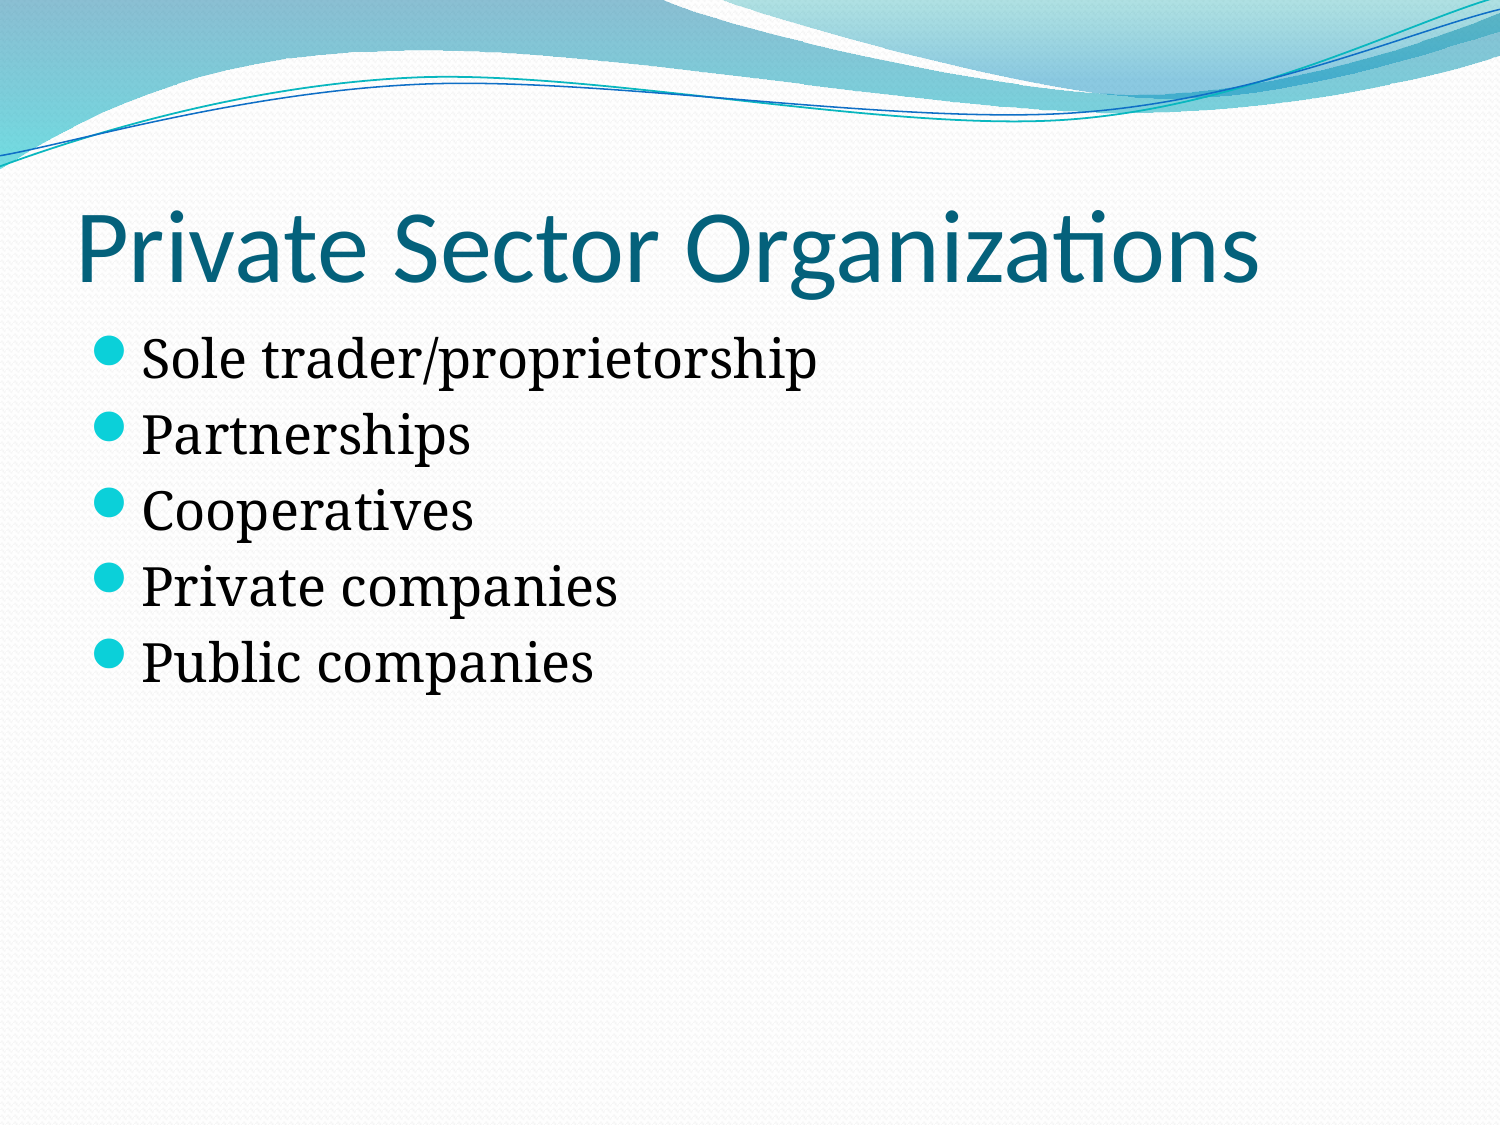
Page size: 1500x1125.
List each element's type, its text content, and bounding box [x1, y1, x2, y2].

list Sole trader/proprietorship Partnerships Cooperatives Private companies Public companies [75, 317, 1425, 1038]
title Private Sector Organizations [75, 115, 1425, 303]
